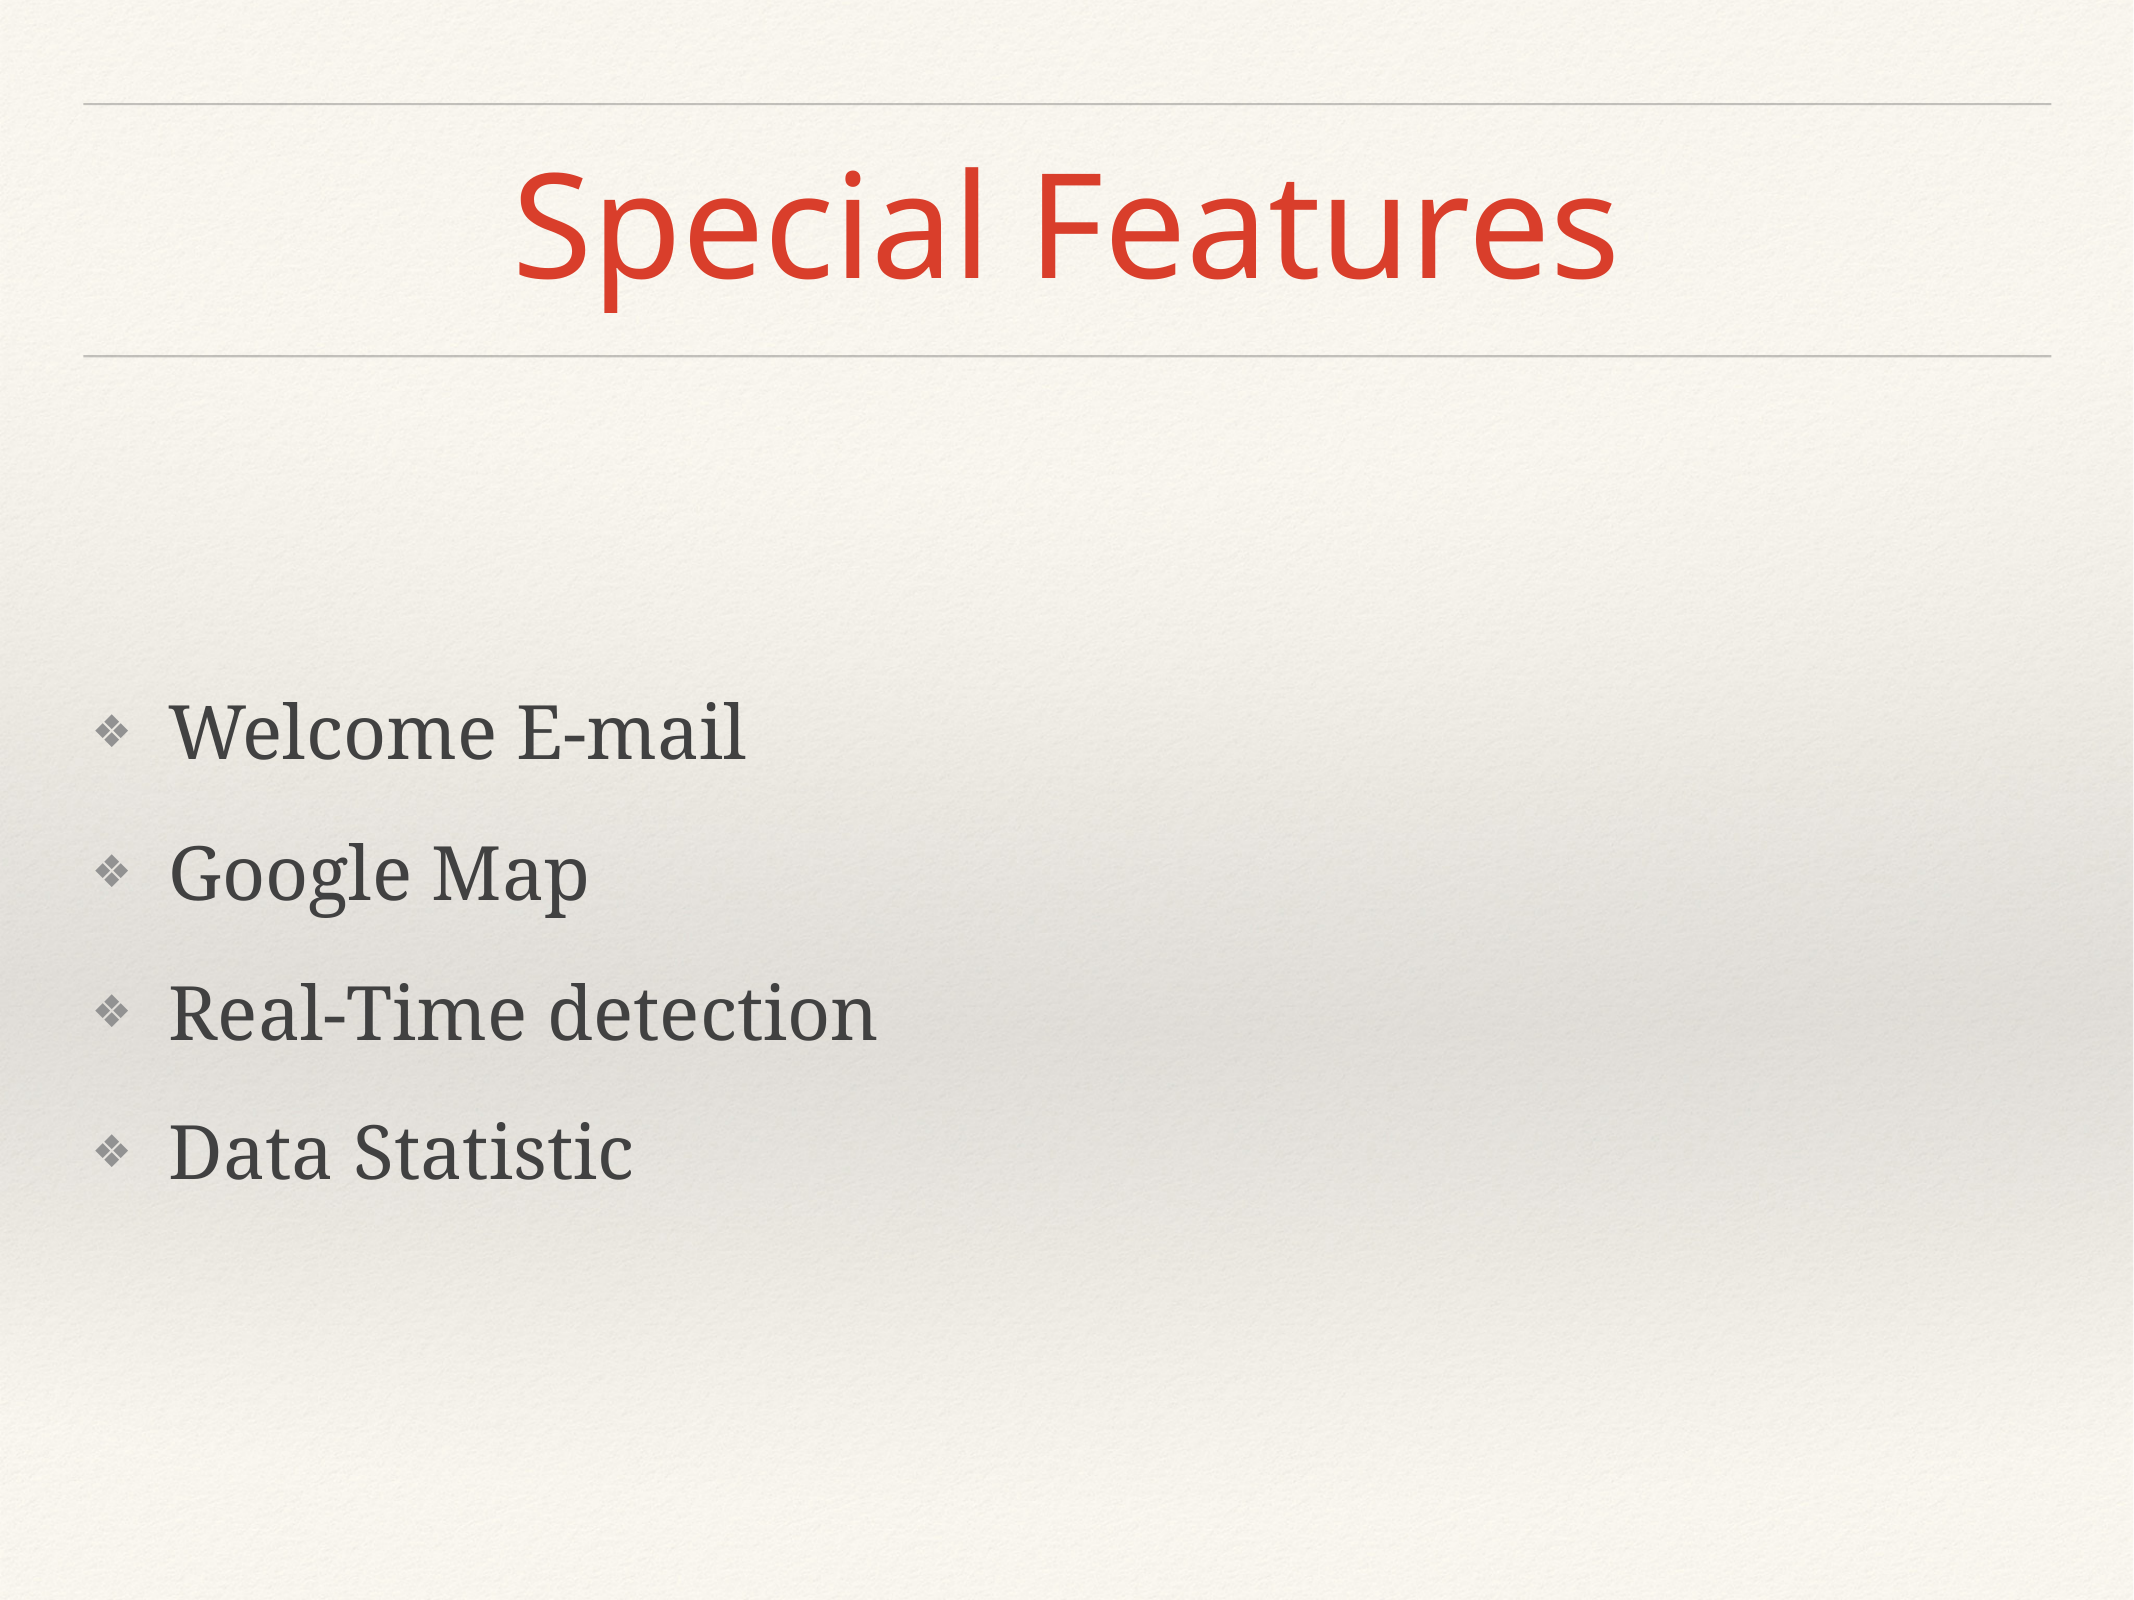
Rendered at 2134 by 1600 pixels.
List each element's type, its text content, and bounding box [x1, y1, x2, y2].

text_box Welcome E-mail Google Map Real-Time detection Data Statistic [83, 440, 2050, 1441]
picture [0, 0, 2134, 1600]
title Special Features [82, 130, 2051, 332]
